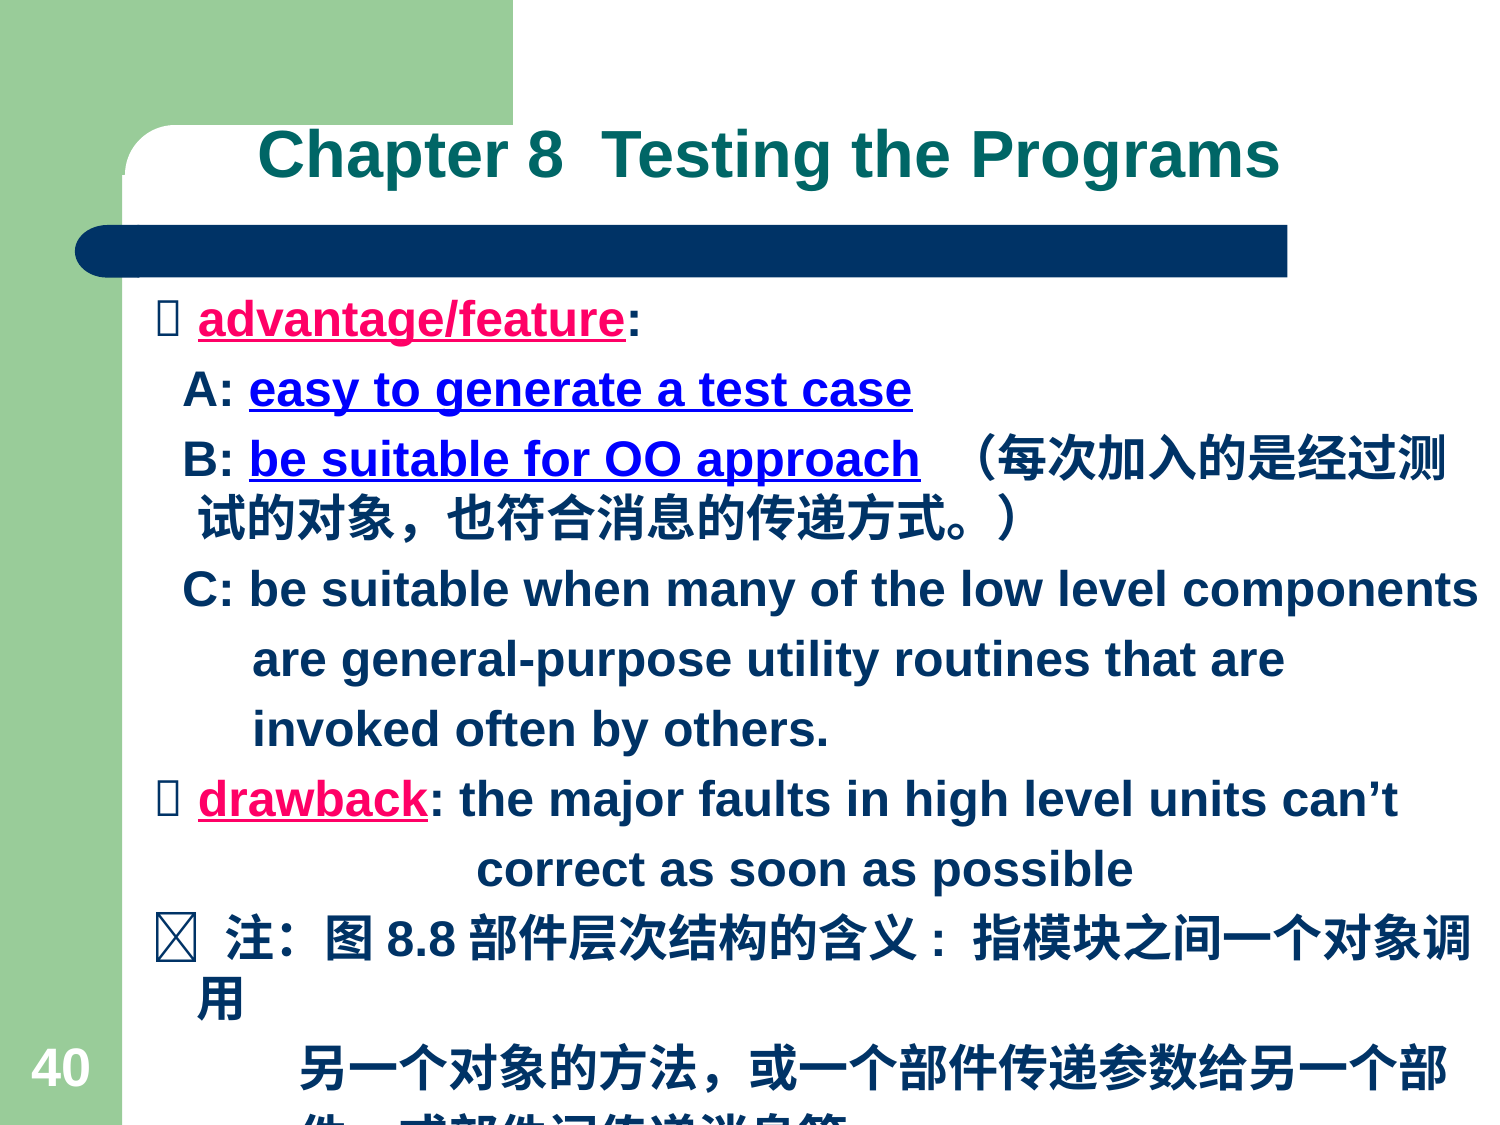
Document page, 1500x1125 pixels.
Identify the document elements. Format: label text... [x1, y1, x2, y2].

list  advantage/feature: A: easy to generate a test case B: be suitable for OO approach （每次加入的是经过测试的对象，也符合消息的传递方式。） C: be suitable when many of the low level components are general-purpose utility routines that are invoked often by others.  drawback: the major faults in high level units can’t correct as soon as possible  注：图8.8部件层次结构的含义: 指模块之间一个对象调用 另一个对象的方法，或一个部件传递参数给另一个部 件，或部件间传递消息等。 [125, 278, 1500, 1117]
slide_number 40 [13, 1024, 111, 1106]
title Chapter 8 Testing the Programs [150, 62, 1463, 200]
